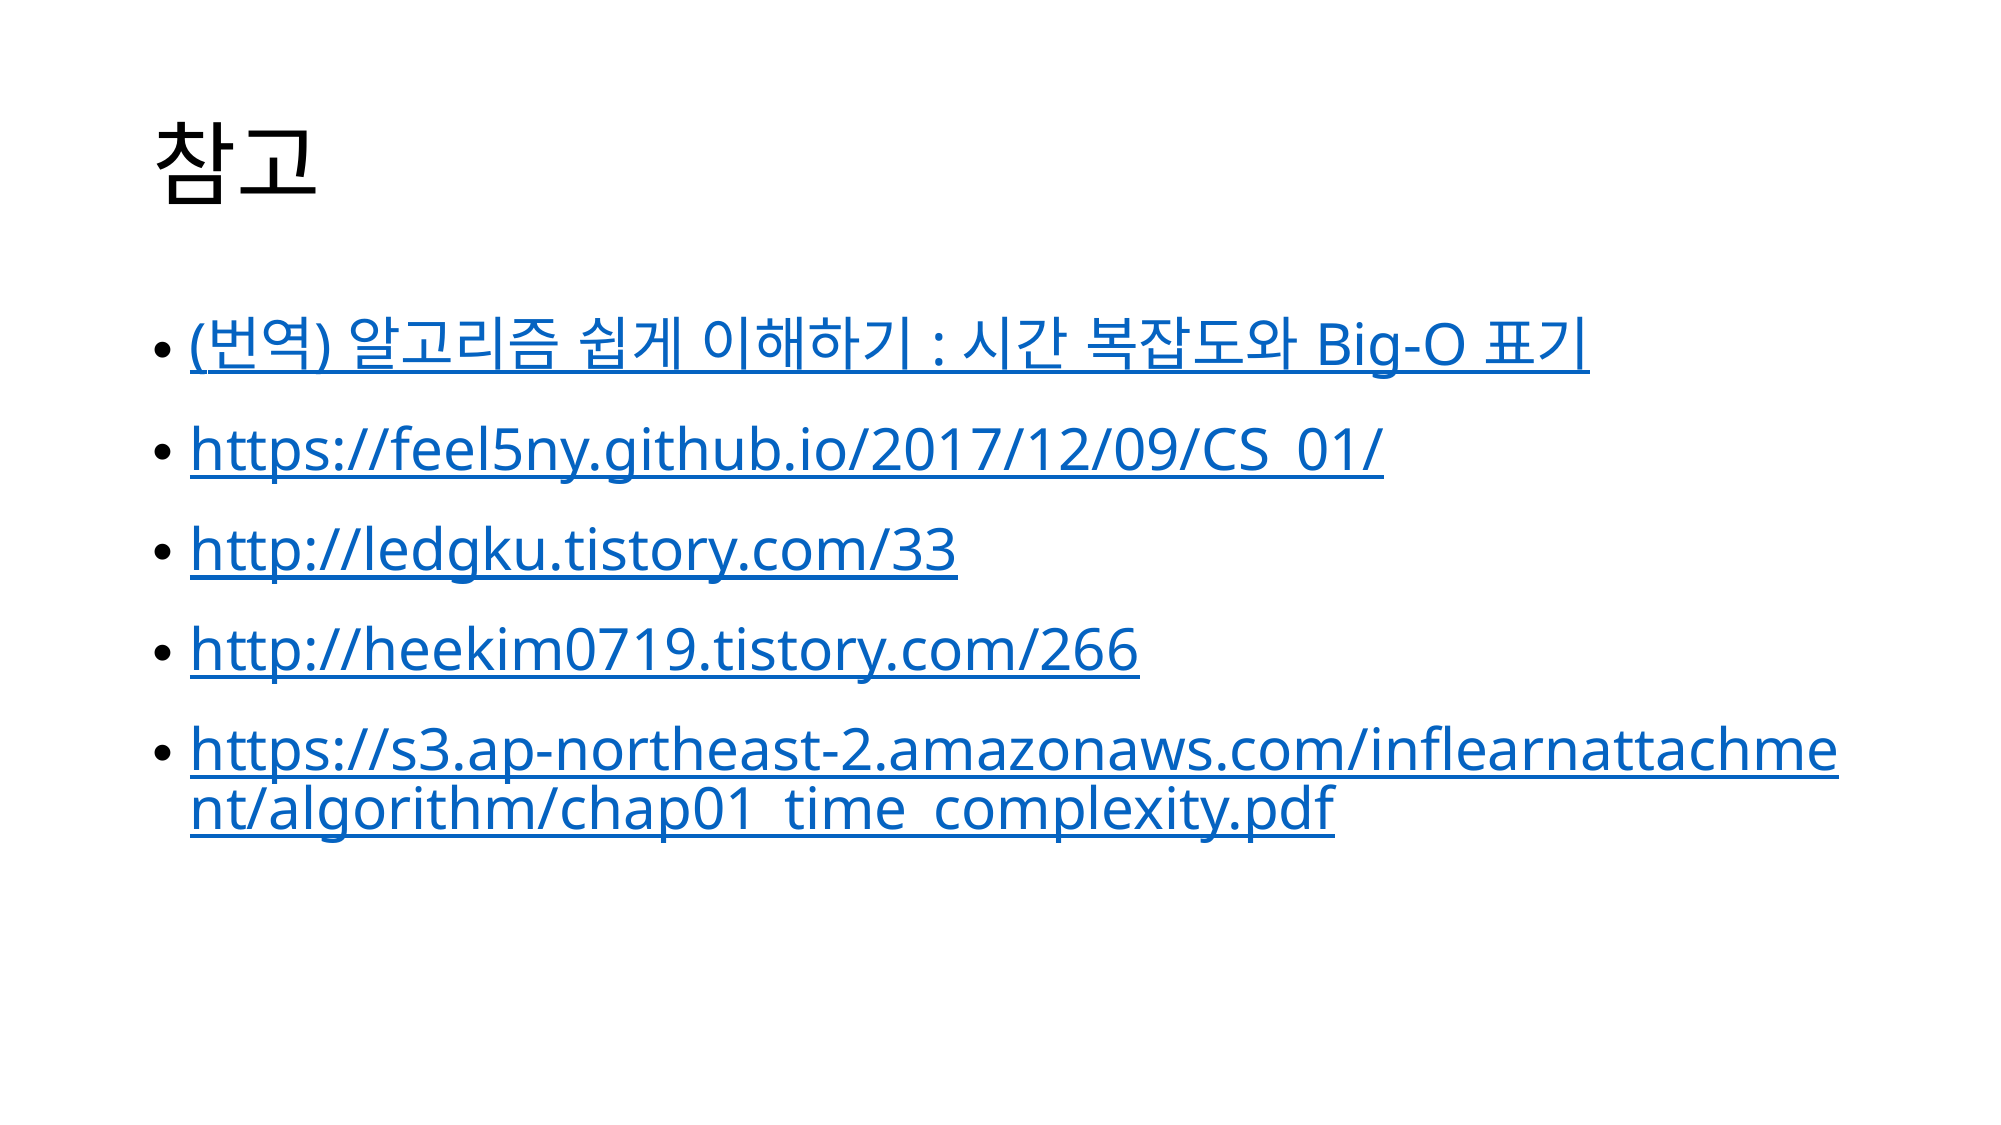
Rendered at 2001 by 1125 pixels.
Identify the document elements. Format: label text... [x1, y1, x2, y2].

title 참고 [137, 59, 1863, 278]
list (번역) 알고리즘 쉽게 이해하기 : 시간 복잡도와 Big-O 표기 https://feel5ny.github.io/2017/12/09/CS_01/ http://ledgku.tistory.com/33 http://heekim0719.tistory.com/266 https://s3.ap-northeast-2.amazonaws.com/inflearnattachment/algorithm/chap01_time_complexity.pdf [137, 299, 1863, 1014]
